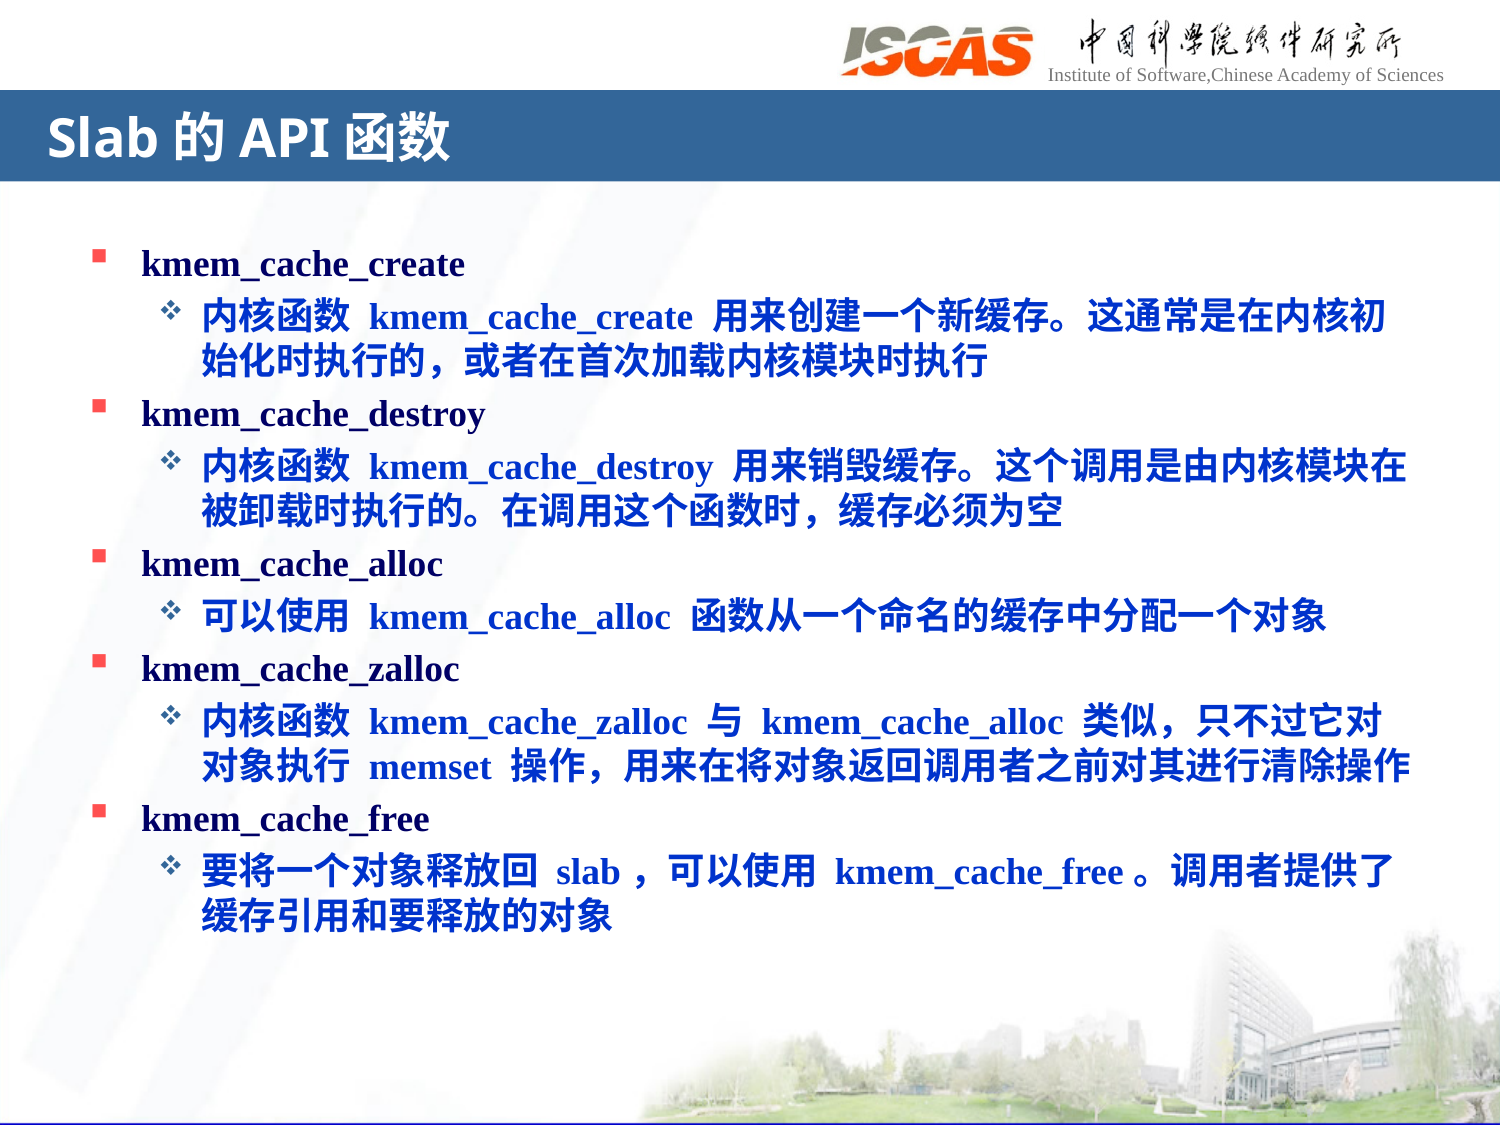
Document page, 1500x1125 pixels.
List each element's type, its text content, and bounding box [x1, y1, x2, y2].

picture [1077, 15, 1402, 71]
picture [837, 18, 1045, 87]
list kmem_cache_create 内核函数 kmem_cache_create 用来创建一个新缓存。这通常是在内核初始化时执行的，或者在首次加载内核模块时执行 kmem_cache_destroy 内核函数 kmem_cache_destroy 用来销毁缓存。这个调用是由内核模块在被卸载时执行的。在调用这个函数时，缓存必须为空 kmem_cache_alloc 可以使用 kmem_cache_alloc 函数从一个命名的缓存中分配一个对象 kmem_cache_zalloc 内核函数 kmem_cache_zalloc 与 kmem_cache_alloc 类似，只不过它对对象执行 memset 操作，用来在将对象返回调用者之前对其进行清除操作 kmem_cache_free 要将一个对象释放回 slab，可以使用 kmem_cache_free。调用者提供了缓存引用和要释放的对象 [73, 231, 1427, 1036]
title Slab的API函数 [0, 89, 1500, 182]
picture [0, 182, 1500, 1125]
